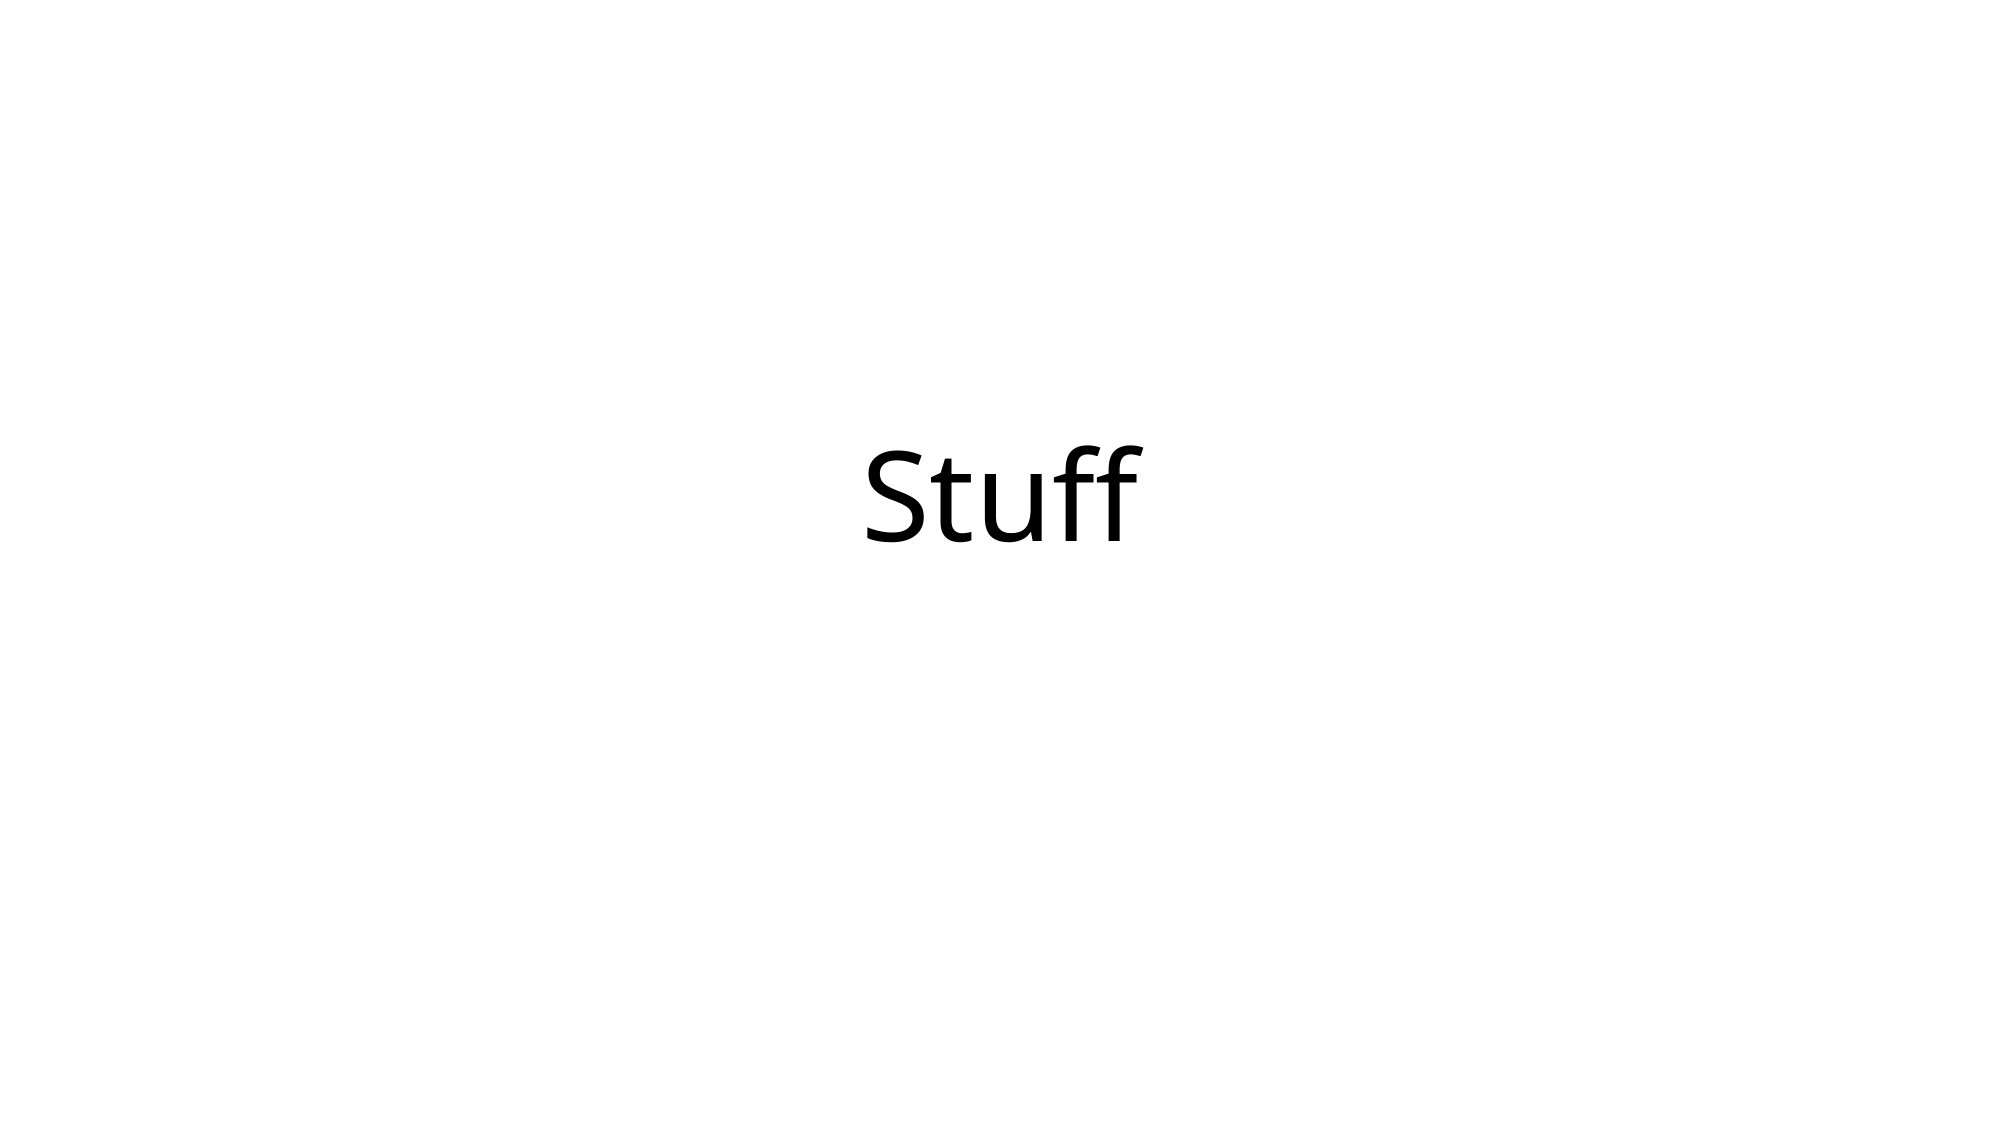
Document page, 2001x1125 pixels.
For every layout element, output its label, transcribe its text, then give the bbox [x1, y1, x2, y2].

title Stuff [249, 184, 1750, 576]
